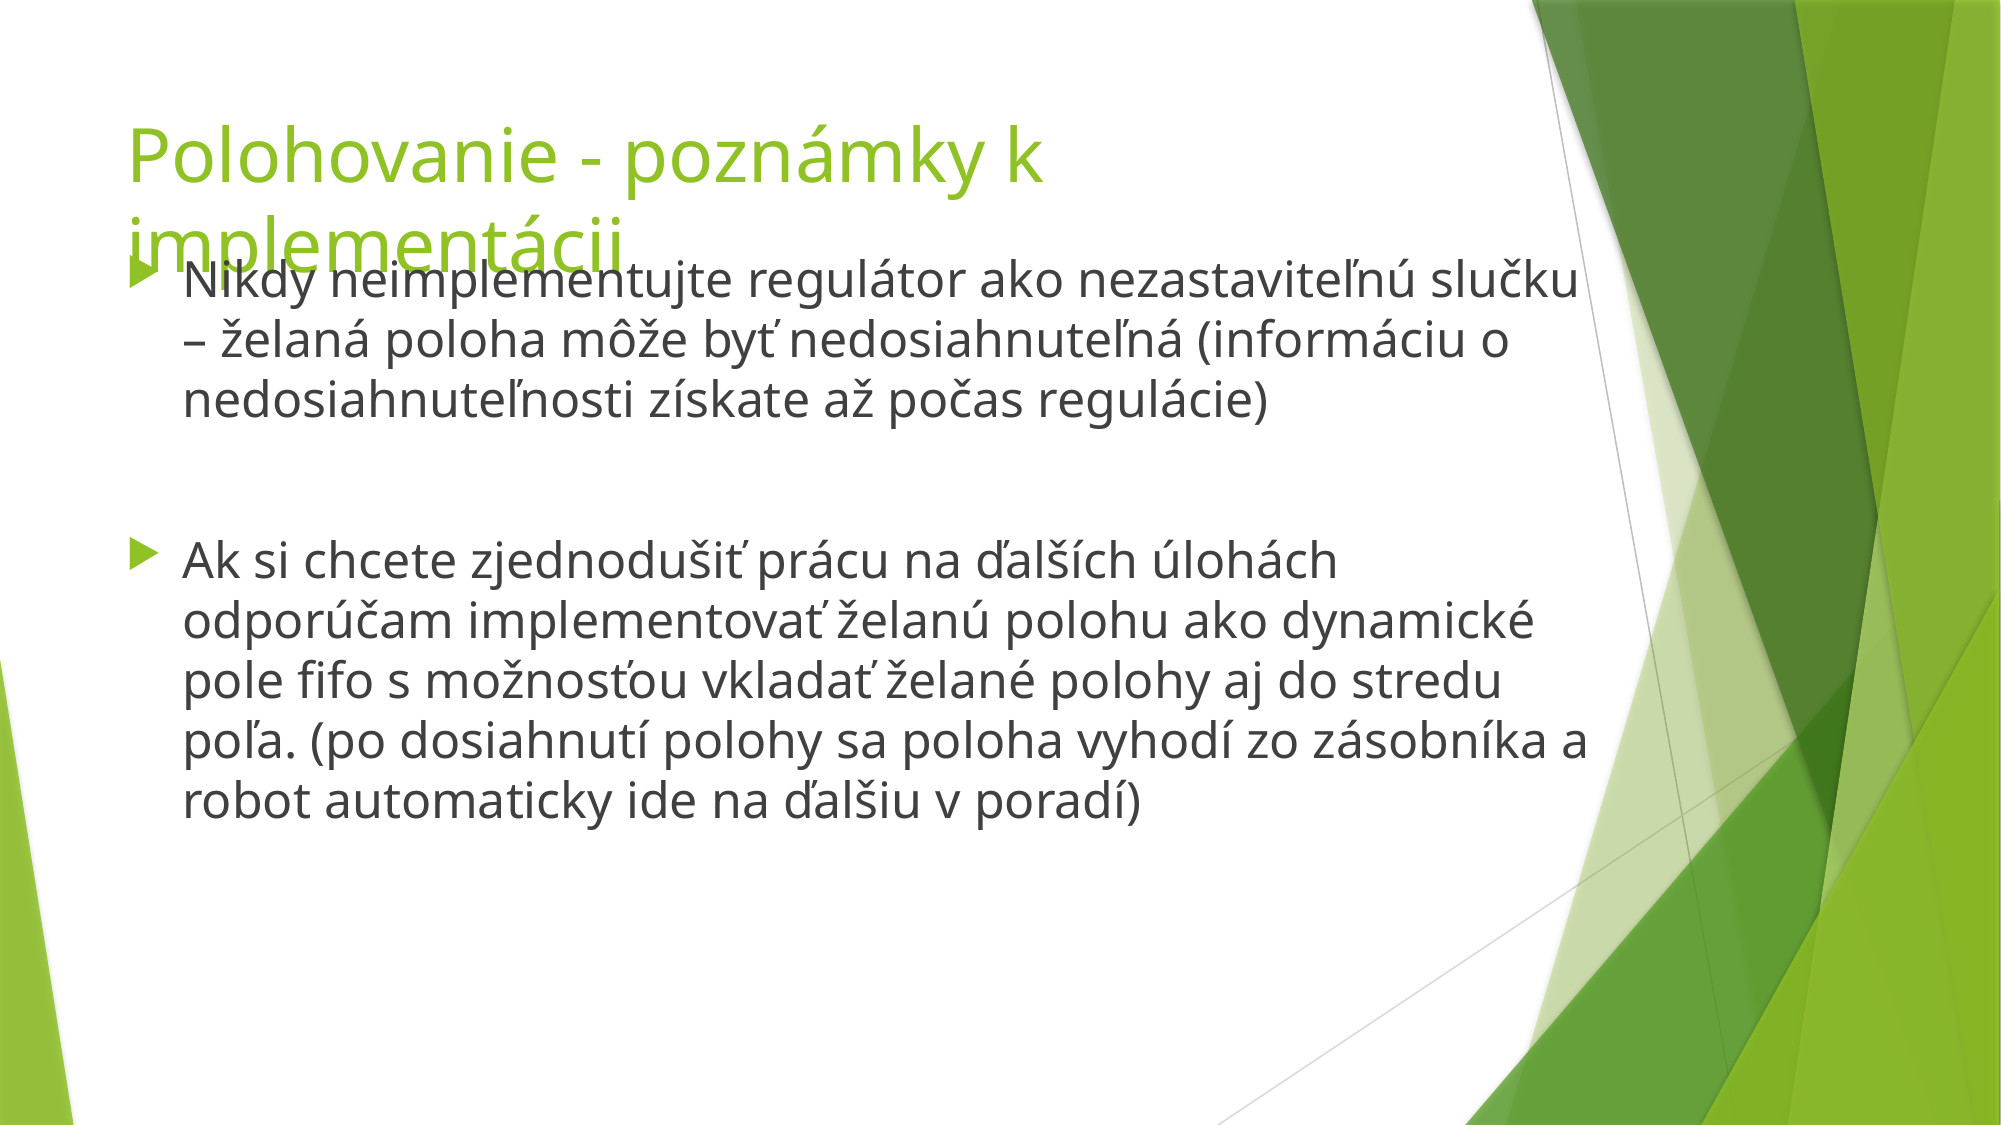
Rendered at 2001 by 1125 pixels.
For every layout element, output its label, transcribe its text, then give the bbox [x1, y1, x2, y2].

list Nikdy neimplementujte regulátor ako nezastaviteľnú slučku – želaná poloha môže byť nedosiahnuteľná (informáciu o nedosiahnuteľnosti získate až počas regulácie) Ak si chcete zjednodušiť prácu na ďalších úlohách odporúčam implementovať želanú polohu ako dynamické pole fifo s možnosťou vkladať želané polohy aj do stredu poľa. (po dosiahnutí polohy sa poloha vyhodí zo zásobníka a robot automaticky ide na ďalšiu v poradí) [111, 239, 1622, 992]
title Polohovanie - poznámky k implementácii [111, 99, 1522, 239]
